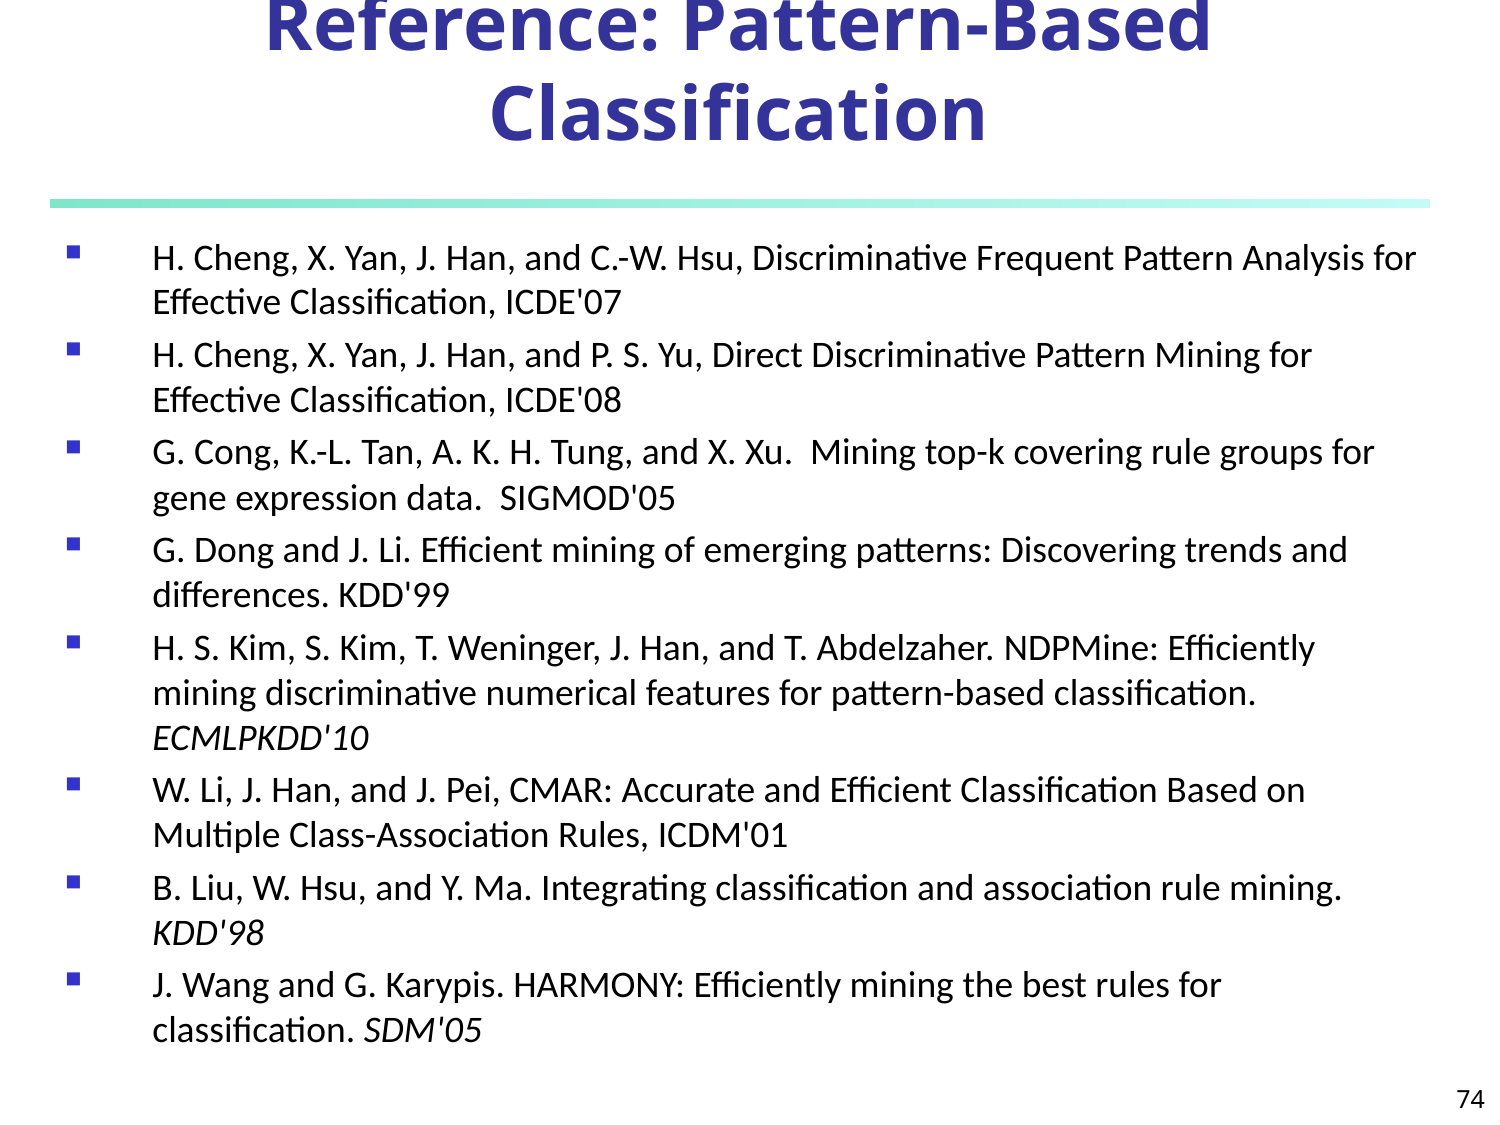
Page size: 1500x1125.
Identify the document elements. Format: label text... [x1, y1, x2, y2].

title Reference: Pattern-Based Classification [50, 62, 1429, 163]
list H. Cheng, X. Yan, J. Han, and C.-W. Hsu, Discriminative Frequent Pattern Analysis for Effective Classification, ICDE'07 H. Cheng, X. Yan, J. Han, and P. S. Yu, Direct Discriminative Pattern Mining for Effective Classification, ICDE'08 G. Cong, K.-L. Tan, A. K. H. Tung, and X. Xu. Mining top-k covering rule groups for gene expression data. SIGMOD'05 G. Dong and J. Li. Efficient mining of emerging patterns: Discovering trends and differences. KDD'99 H. S. Kim, S. Kim, T. Weninger, J. Han, and T. Abdelzaher. NDPMine: Efficiently mining discriminative numerical features for pattern-based classification. ECMLPKDD'10 W. Li, J. Han, and J. Pei, CMAR: Accurate and Efficient Classification Based on Multiple Class-Association Rules, ICDM'01 B. Liu, W. Hsu, and Y. Ma. Integrating classification and association rule mining. KDD'98 J. Wang and G. Karypis. HARMONY: Efficiently mining the best rules for classification. SDM'05 [50, 224, 1438, 1063]
slide_number 74 [1187, 1062, 1500, 1125]
